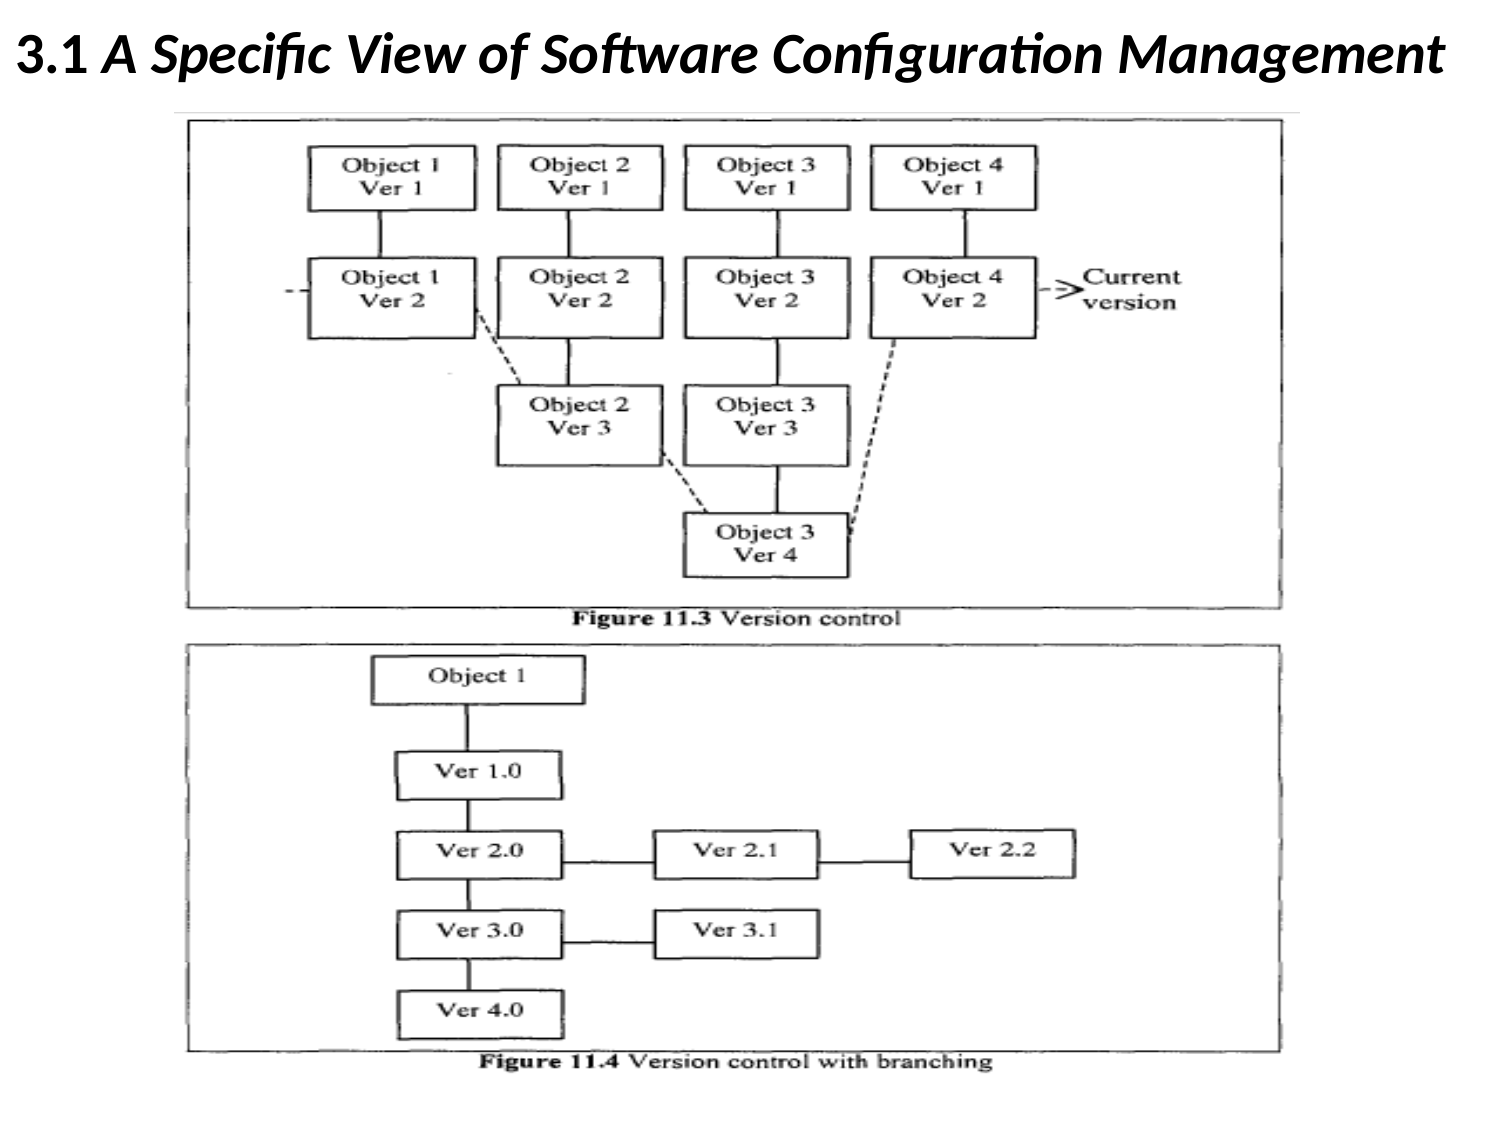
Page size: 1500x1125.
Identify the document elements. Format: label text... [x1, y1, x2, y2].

picture [174, 112, 1301, 1078]
title 3.1 A Specific View of Software Configuration Management [0, 0, 1500, 100]
